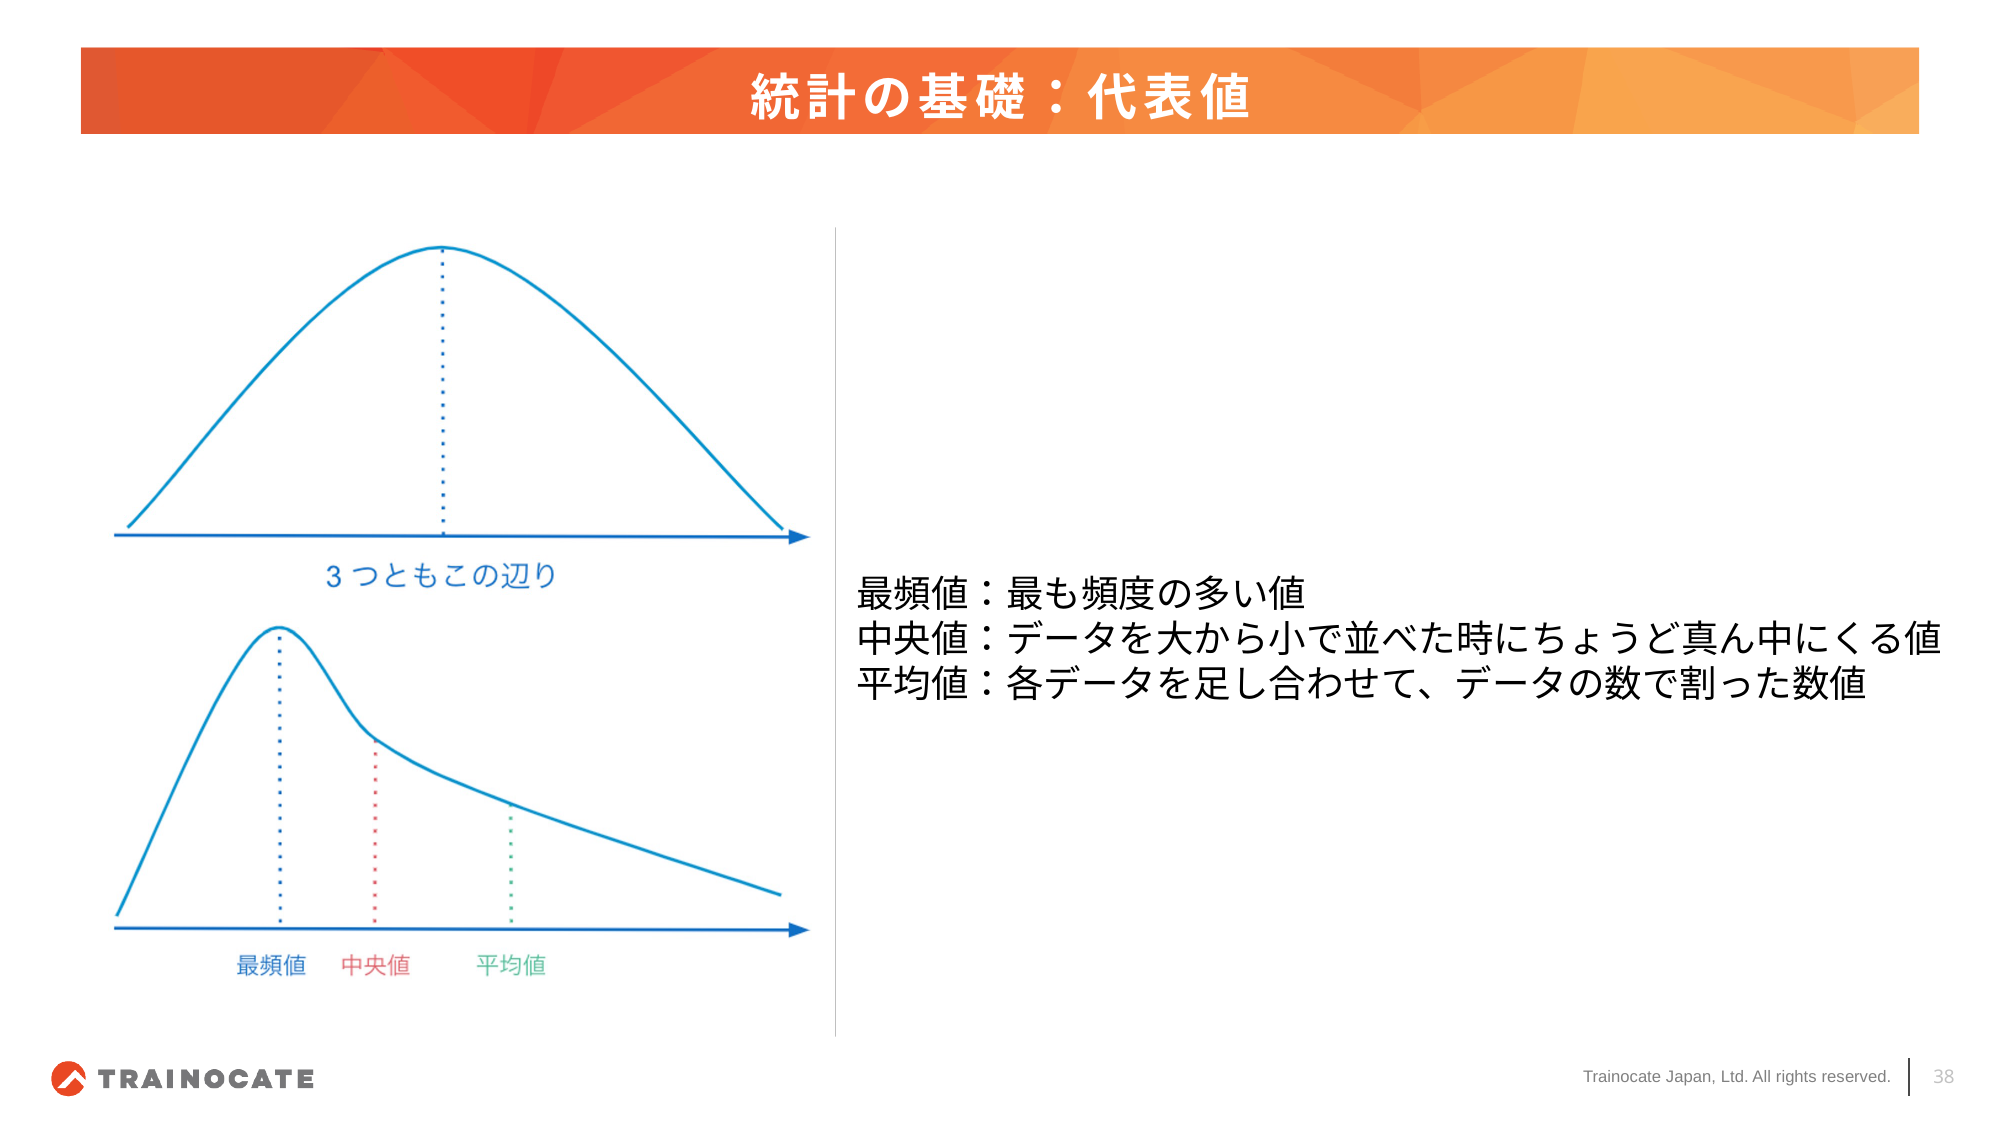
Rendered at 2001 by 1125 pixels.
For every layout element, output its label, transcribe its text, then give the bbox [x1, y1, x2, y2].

picture [60, 226, 836, 1037]
picture [30, 1046, 335, 1109]
picture [80, 47, 1920, 60]
slide_number 38 [1519, 1060, 1970, 1095]
text_box 最頻値：最も頻度の多い値 中央値：データを大から小で並べた時にちょうど真ん中にくる値 平均値：各データを足し合わせて、データの数で割った数値 [841, 562, 1958, 713]
title 統計の基礎：代表値 [60, 60, 1940, 140]
